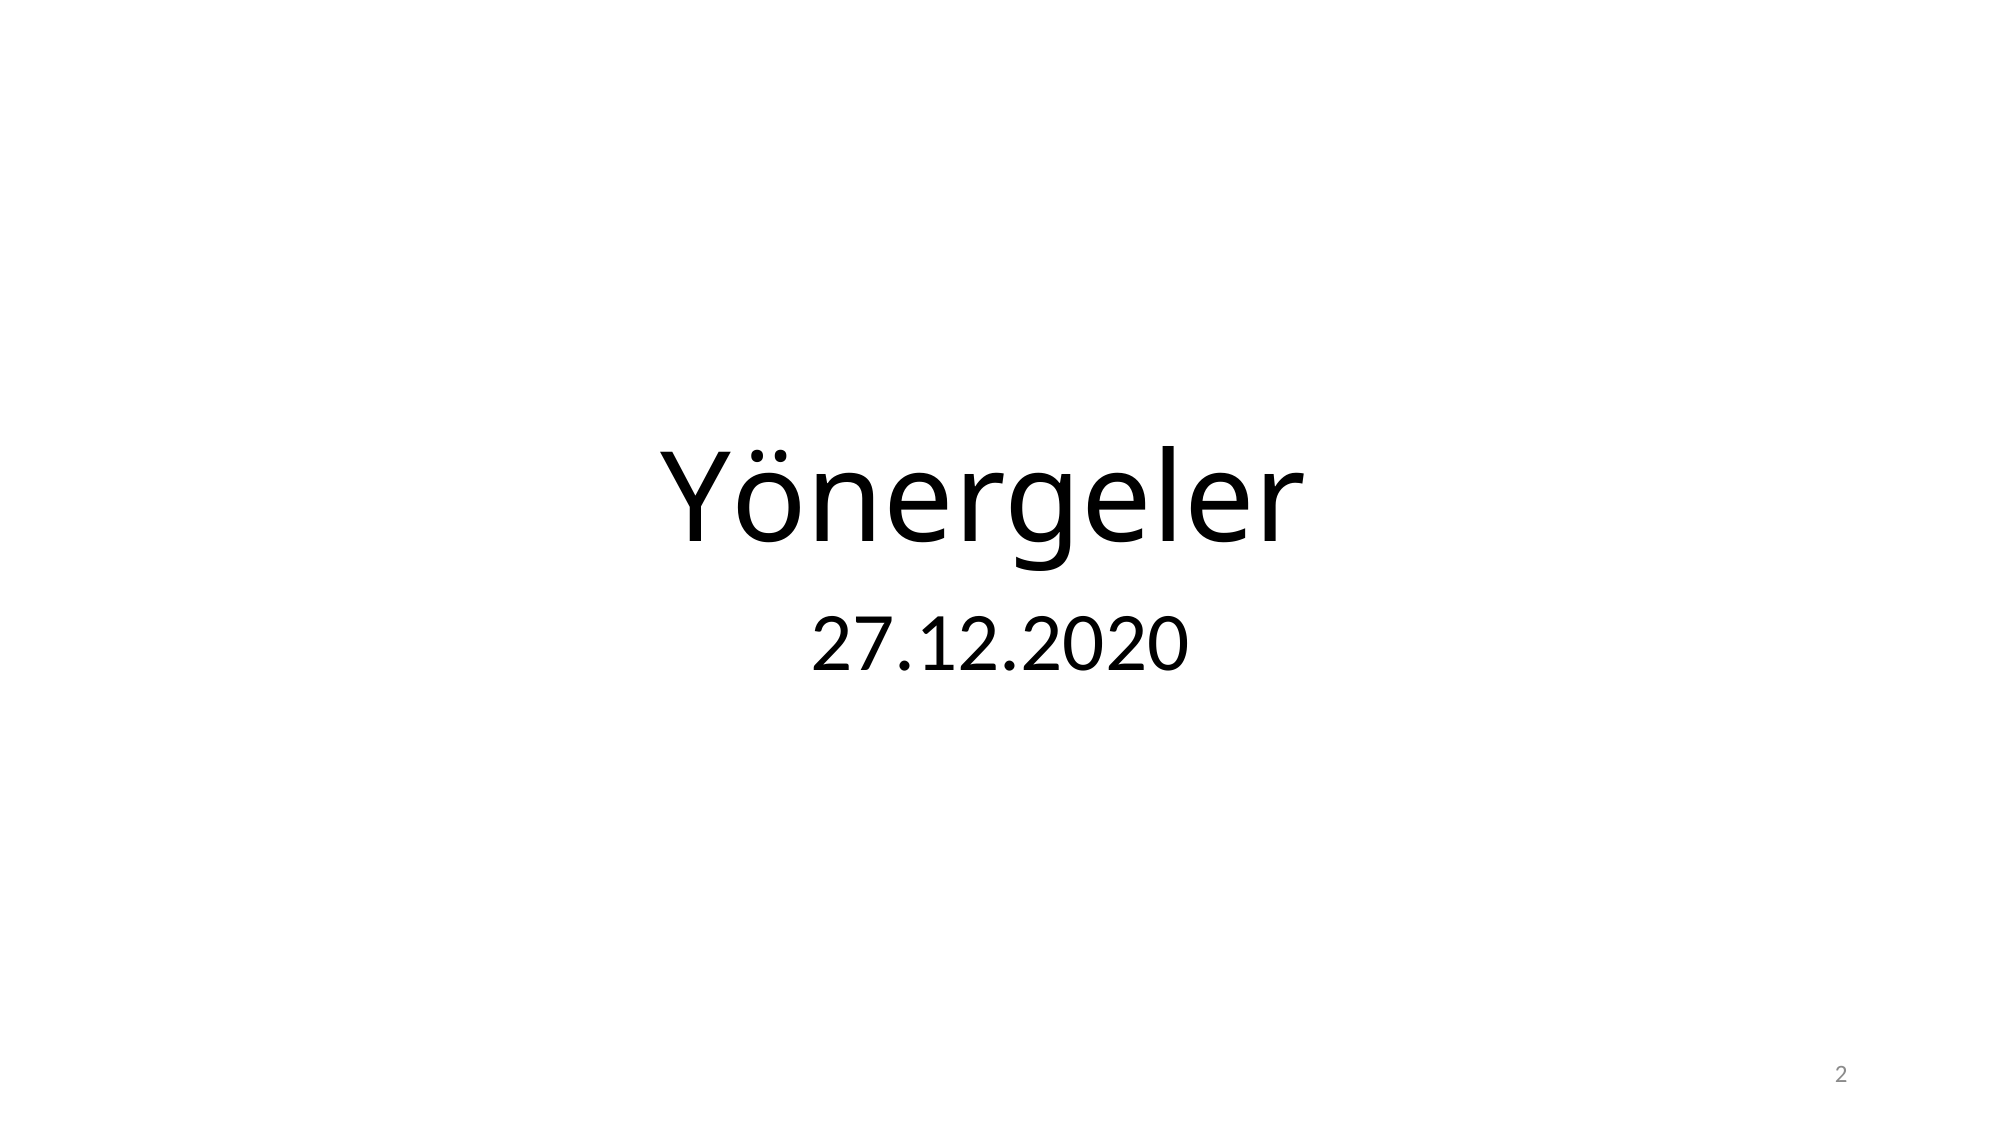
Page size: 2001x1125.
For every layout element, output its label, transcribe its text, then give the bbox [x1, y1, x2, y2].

slide_number 2 [1412, 1042, 1863, 1103]
subtitle 27.12.2020 [249, 590, 1750, 863]
title Yönergeler [249, 184, 1750, 576]
